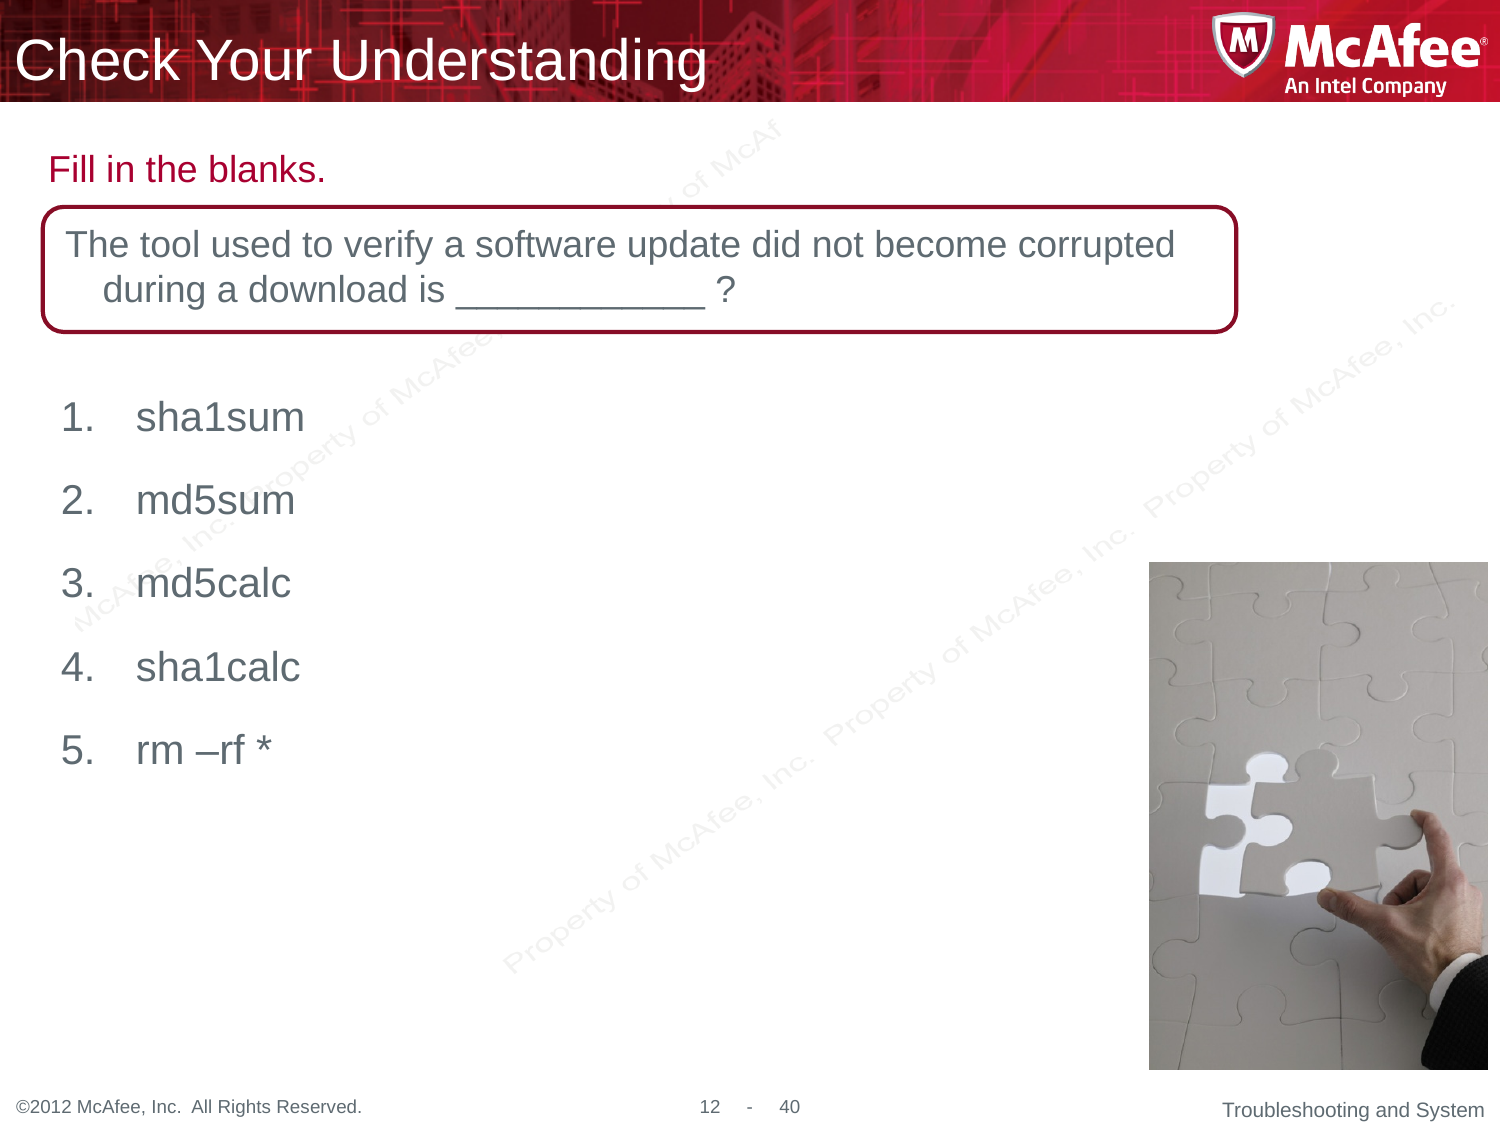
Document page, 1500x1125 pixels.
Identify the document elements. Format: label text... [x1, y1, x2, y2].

footer Troubleshooting and System Management [1104, 1089, 1500, 1125]
picture [0, 0, 1500, 1070]
list The tool used to verify a software update did not become corrupted during a download is ____________ ? [49, 212, 1225, 326]
list sha1sum md5sum md5calc sha1calc rm –rf * [45, 356, 1226, 983]
